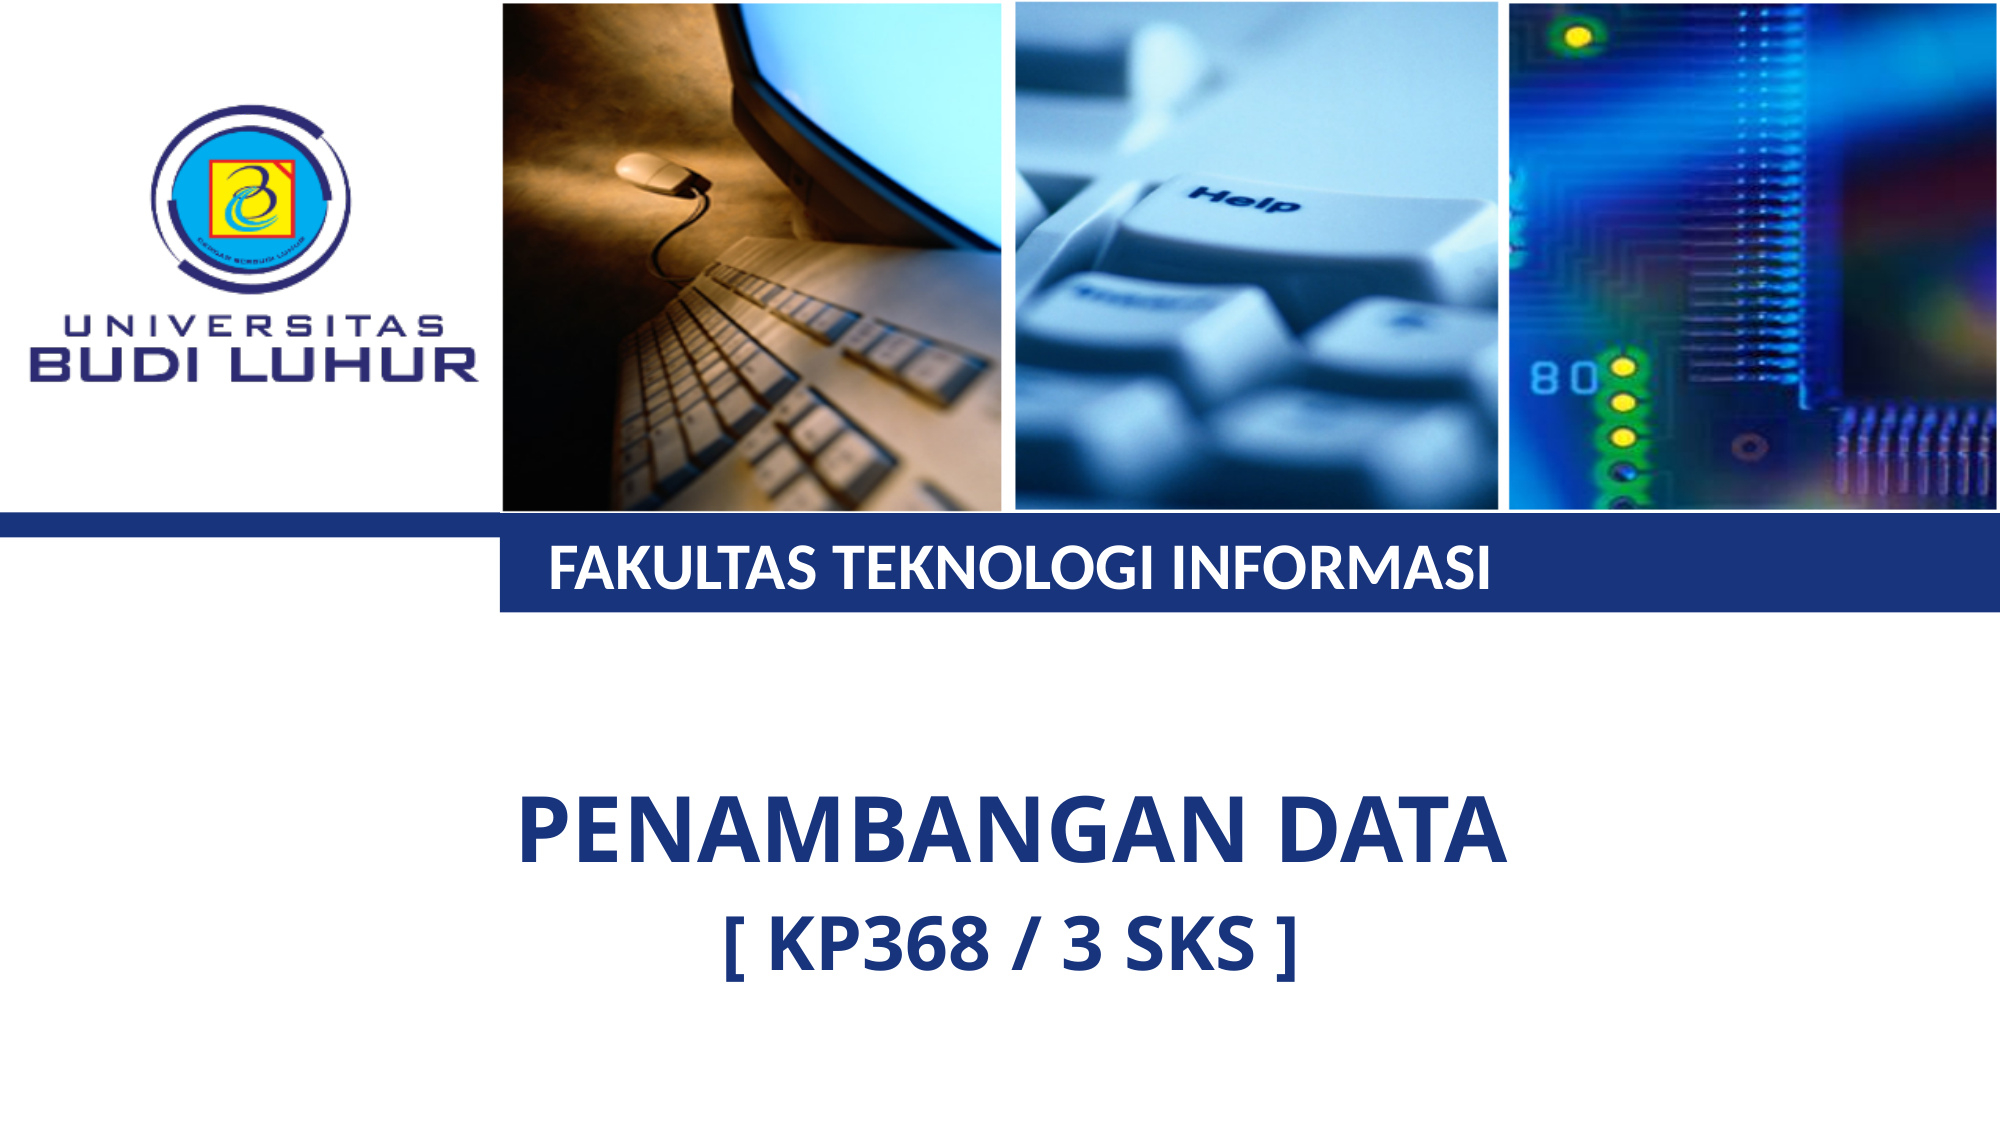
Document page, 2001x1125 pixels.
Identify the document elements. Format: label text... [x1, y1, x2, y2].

title FAKULTAS TEKNOLOGI INFORMASI [533, 499, 1983, 626]
picture [500, 0, 2000, 513]
picture [1669, 478, 1673, 488]
picture [20, 96, 487, 393]
subtitle PENAMBANGAN DATA [ KP368 / 3 SKS ] [161, 763, 1862, 1012]
